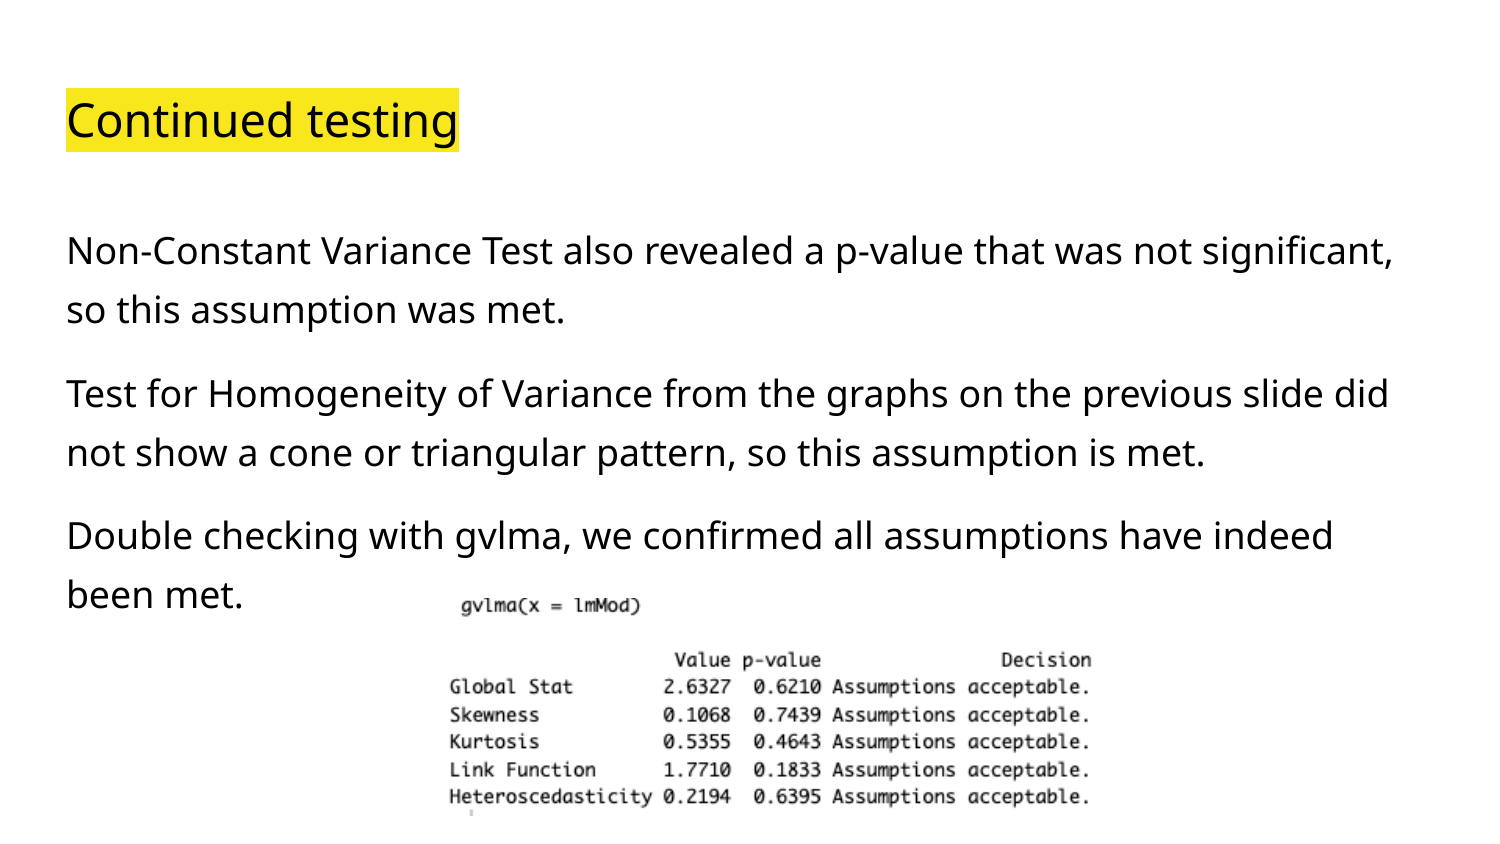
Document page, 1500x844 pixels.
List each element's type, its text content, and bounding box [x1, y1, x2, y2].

picture [442, 597, 1100, 816]
list Non-Constant Variance Test also revealed a p-value that was not significant, so this assumption was met. Test for Homogeneity of Variance from the graphs on the previous slide did not show a cone or triangular pattern, so this assumption is met. Double checking with gvlma, we confirmed all assumptions have indeed been met. [51, 202, 1449, 750]
title Continued testing [51, 72, 1449, 167]
